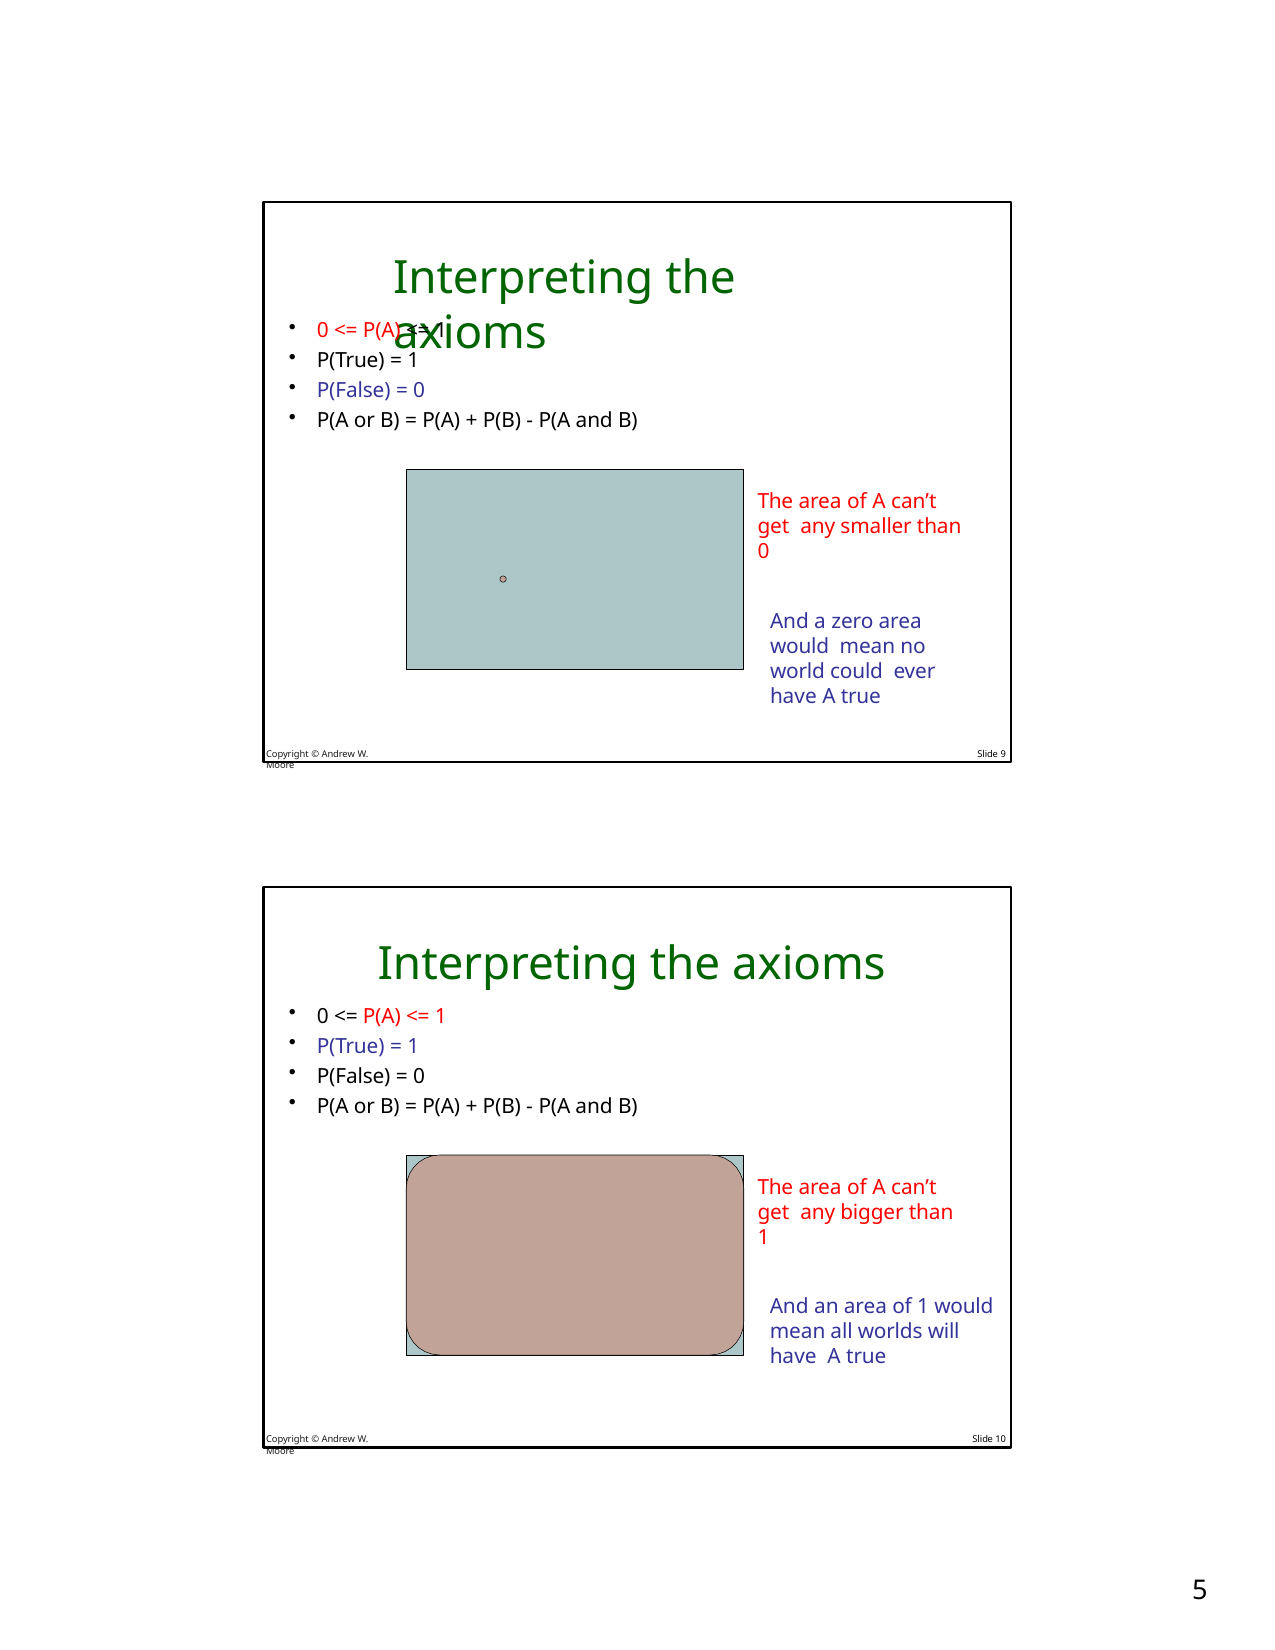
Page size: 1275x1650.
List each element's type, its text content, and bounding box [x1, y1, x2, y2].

text_box Copyright © Andrew W. Moore [266, 1448, 397, 1457]
text_box Copyright © Andrew W. Moore [266, 763, 397, 771]
slide_number 10 [1187, 1570, 1226, 1650]
text_box [263, 201, 1012, 763]
text_box [263, 887, 1012, 1448]
